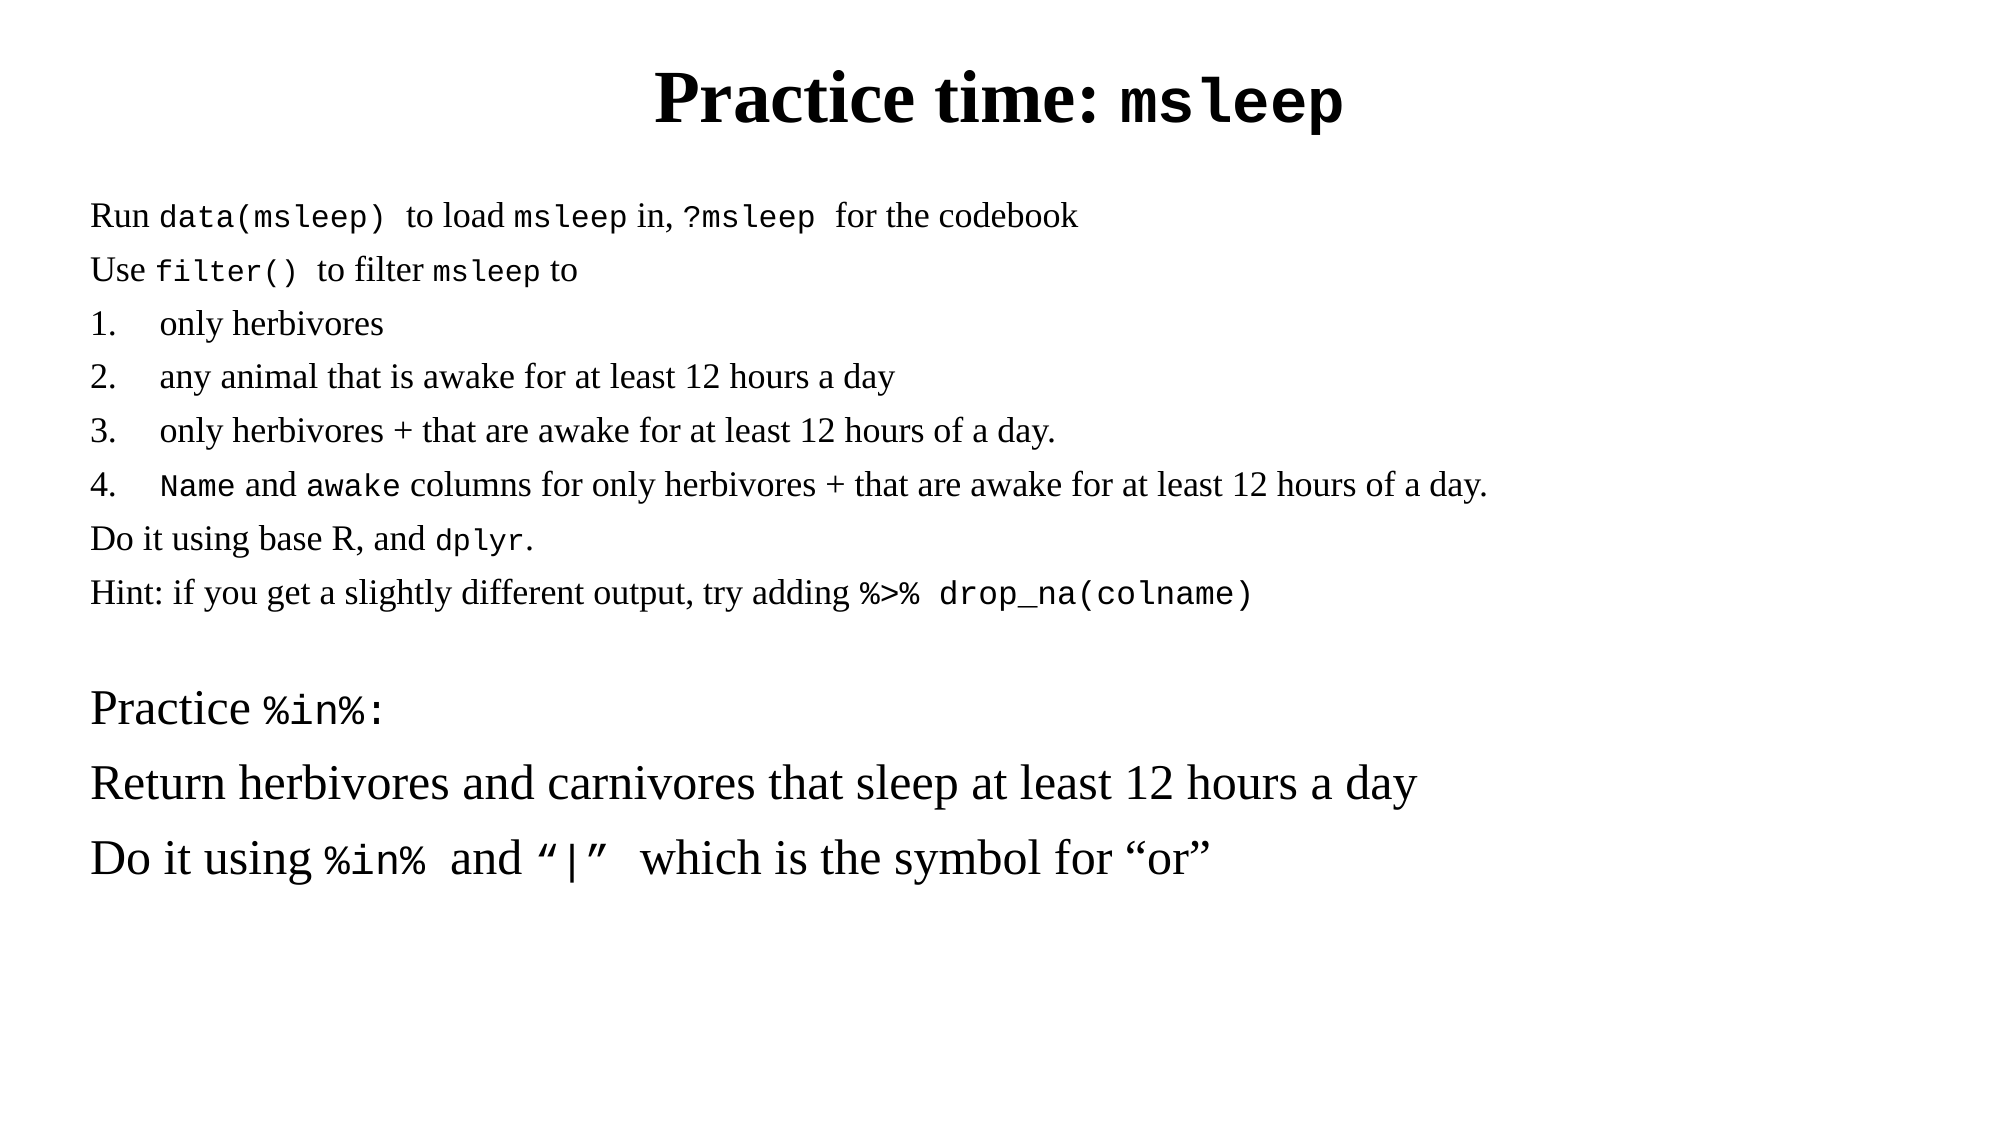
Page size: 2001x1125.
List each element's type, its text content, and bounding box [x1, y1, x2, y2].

title Practice time: msleep [137, 32, 1863, 165]
text_box Practice %in%: Return herbivores and carnivores that sleep at least 12 hours a day Do it using %in% and “|” which is the symbol for “or” [75, 674, 1946, 920]
list Run data(msleep) to load msleep in, ?msleep for the codebook Use filter() to filter msleep to only herbivores any animal that is awake for at least 12 hours a day only herbivores + that are awake for at least 12 hours of a day. 4. Name and awake columns for only herbivores + that are awake for at least 12 hours of a day. Do it using base R, and dplyr. Hint: if you get a slightly different output, try adding %>% drop_na(colname) [75, 189, 1946, 625]
